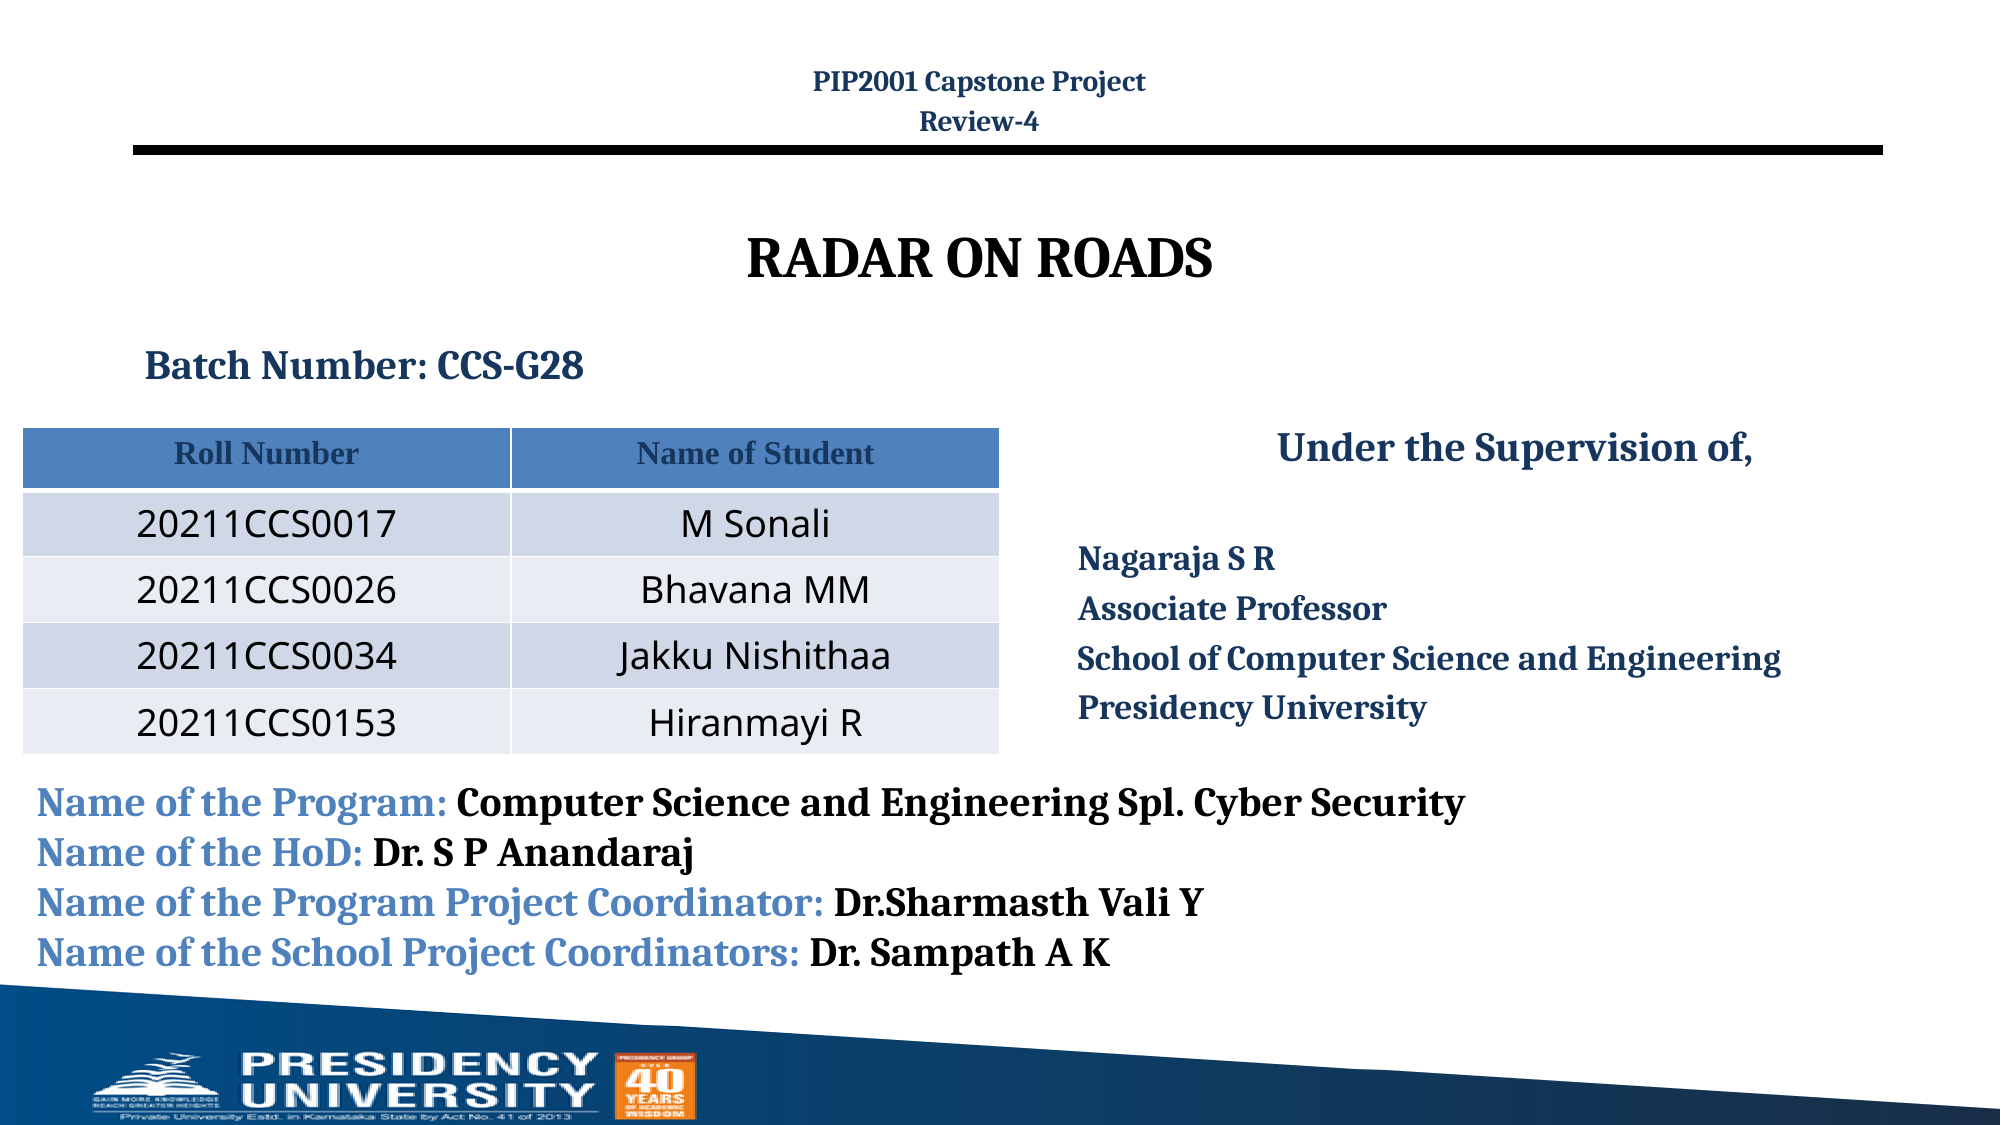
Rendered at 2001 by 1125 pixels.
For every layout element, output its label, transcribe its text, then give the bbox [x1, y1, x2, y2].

table_cell M Sonali [512, 493, 999, 556]
table_cell 20211CCS0034 [23, 623, 510, 688]
subtitle Batch Number: CCS-G28 [129, 330, 781, 421]
text_box PIP2001 Capstone Project Review-4 [653, 54, 1306, 146]
table_cell 20211CCS0017 [23, 493, 510, 556]
table_cell Bhavana MM [512, 557, 999, 622]
table_header Roll Number [23, 428, 510, 488]
table_cell Hiranmayi R [512, 689, 999, 754]
table_header Name of Student [512, 428, 999, 488]
picture [0, 982, 2000, 1125]
title RADAR ON ROADS [129, 175, 1830, 334]
table_cell 20211CCS0026 [23, 557, 510, 622]
table_cell 20211CCS0153 [23, 689, 510, 754]
text_box Under the Supervision of, Nagaraja S R Associate Professor School of Computer Science and Engineering Presidency University [1062, 412, 1968, 744]
table_cell Jakku Nishithaa [512, 623, 999, 688]
text_box Name of the Program: Computer Science and Engineering Spl. Cyber Security Name of the HoD: Dr. S P Anandaraj Name of the Program Project Coordinator: Dr.Sharmasth Vali Y Name of the School Project Coordinators: Dr. Sampath A K [21, 767, 2000, 1024]
